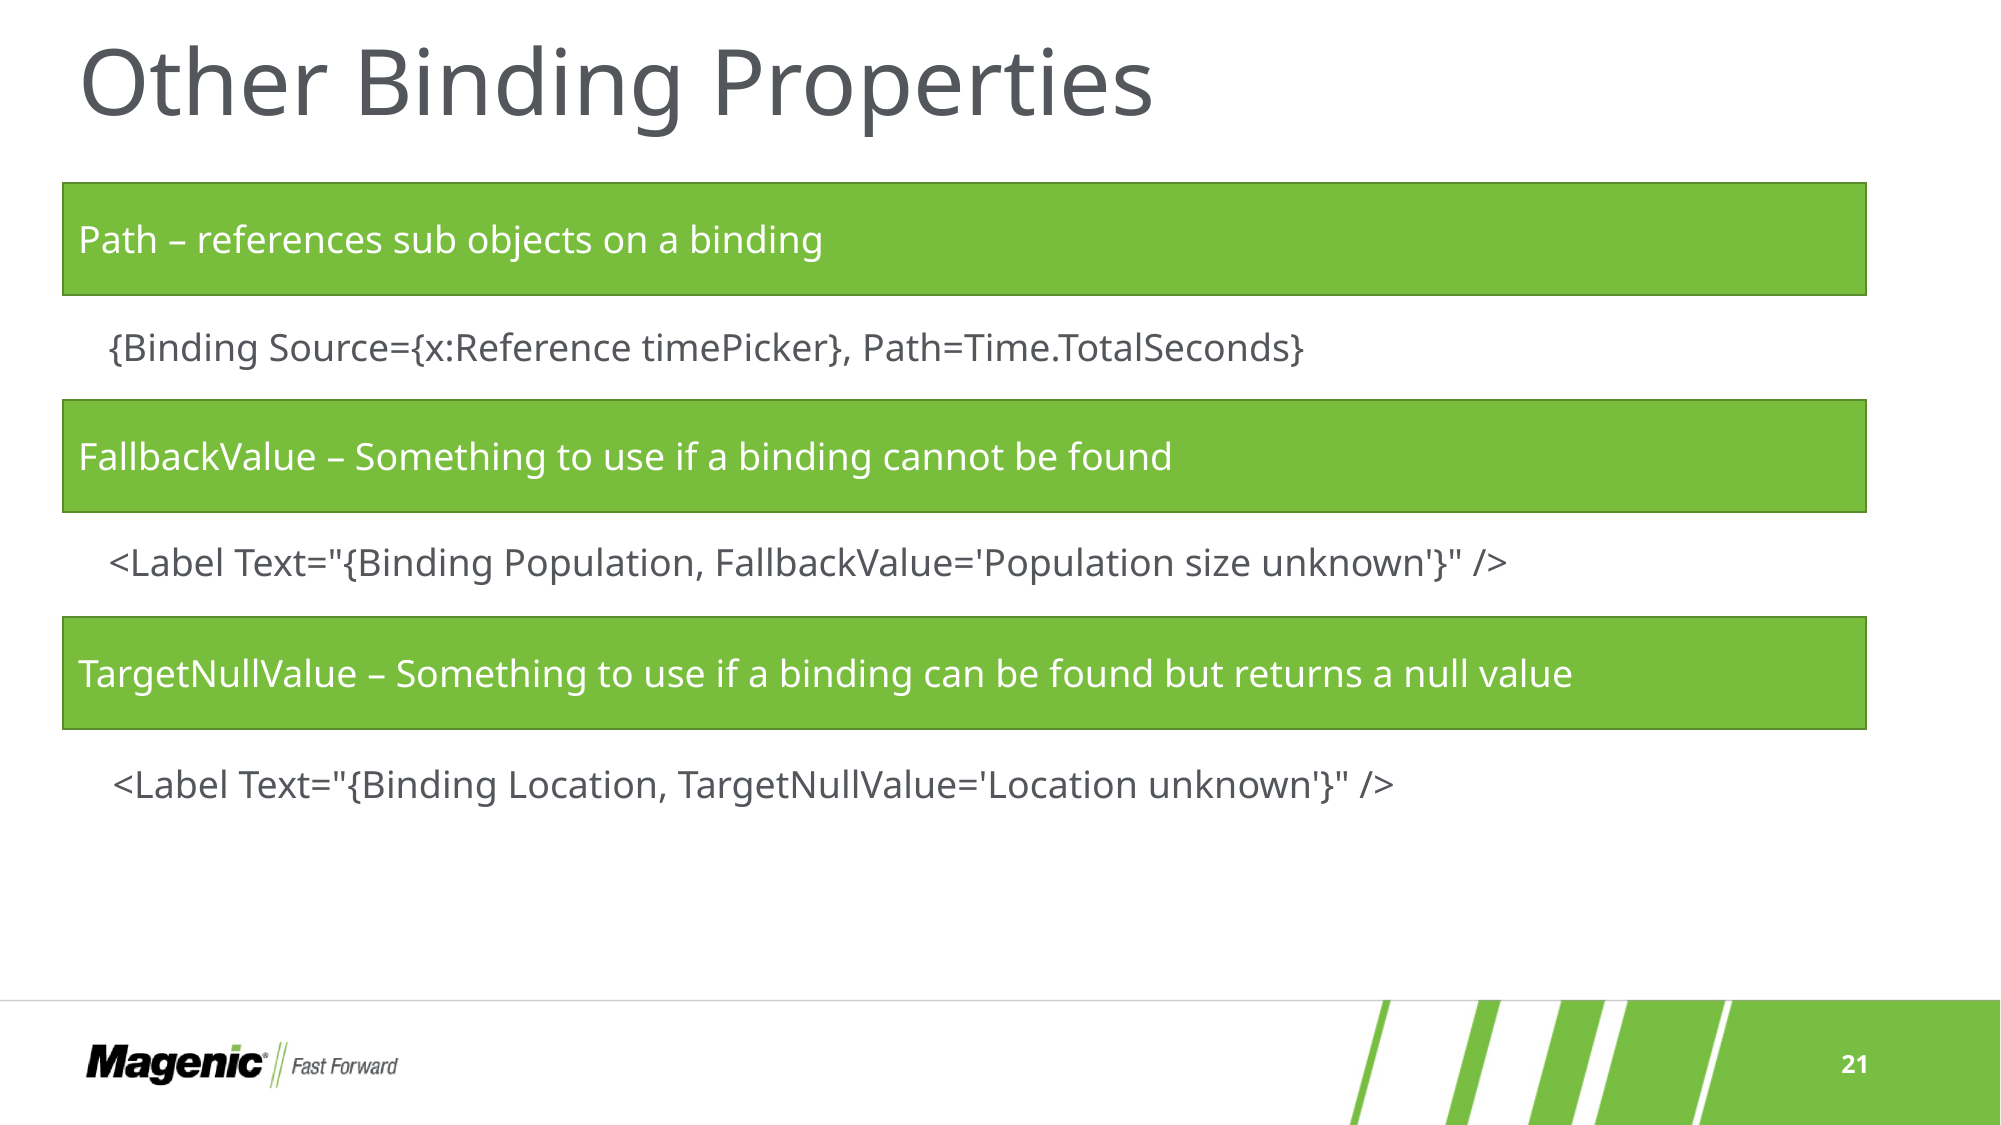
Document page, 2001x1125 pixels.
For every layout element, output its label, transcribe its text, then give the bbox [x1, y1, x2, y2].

text_box TargetNullValue – Something to use if a binding can be found but returns a null value [62, 616, 1867, 730]
text_box FallbackValue – Something to use if a binding cannot be found [62, 399, 1867, 513]
text_box {Binding Source={x:Reference timePicker}, Path=Time.TotalSeconds} [93, 316, 1414, 377]
title Other Binding Properties [63, 41, 1938, 131]
text_box Path – references sub objects on a binding [62, 182, 1867, 296]
text_box <Label Text="{Binding Location, TargetNullValue='Location unknown'}" /> [97, 753, 1832, 814]
text_box <Label Text="{Binding Population, FallbackValue='Population size unknown'}" /> [93, 531, 1561, 592]
picture [0, 0, 2001, 1125]
